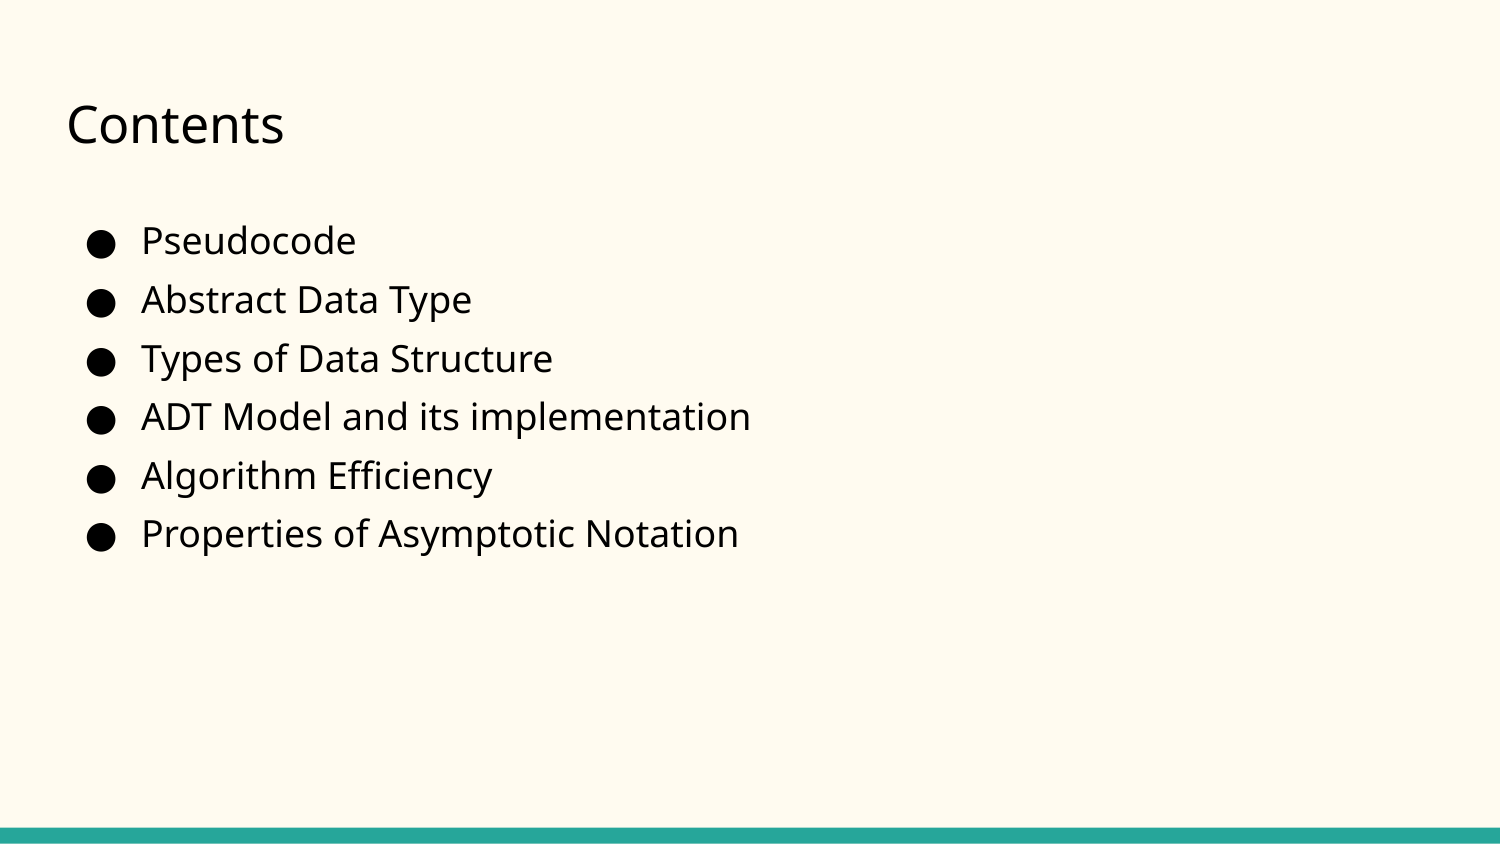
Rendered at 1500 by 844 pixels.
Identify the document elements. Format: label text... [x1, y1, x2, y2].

title Contents [51, 72, 1449, 174]
list Pseudocode Abstract Data Type Types of Data Structure ADT Model and its implementation Algorithm Efficiency Properties of Asymptotic Notation [51, 192, 1449, 750]
